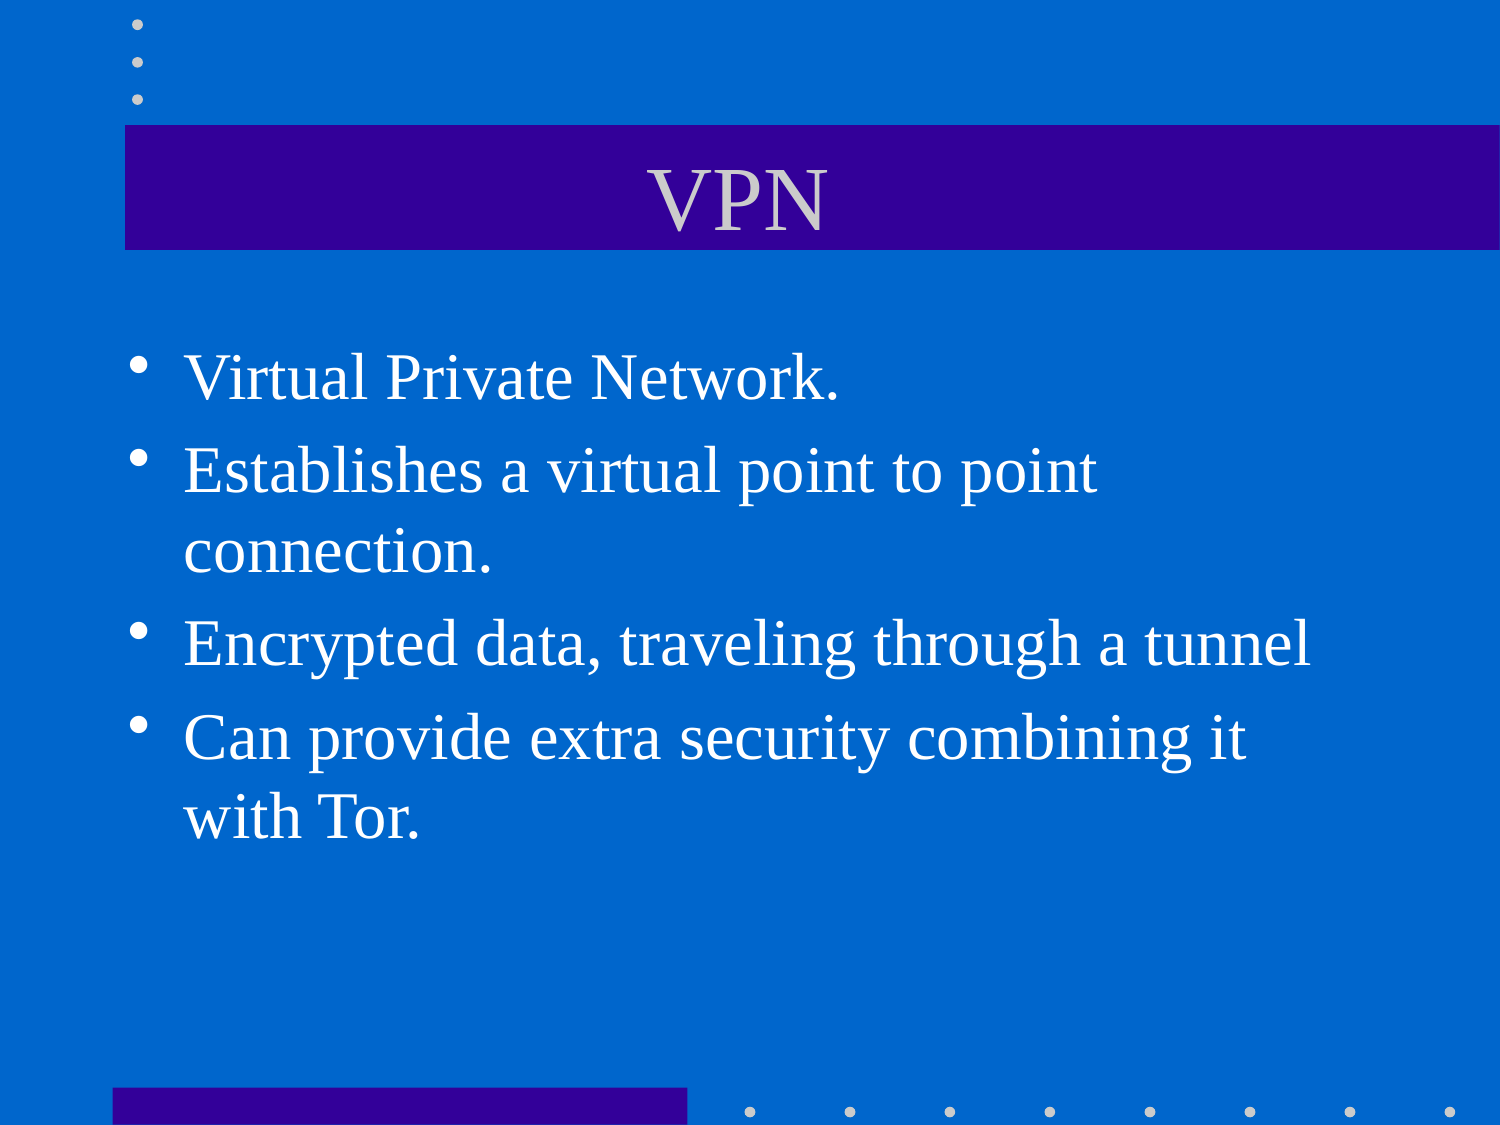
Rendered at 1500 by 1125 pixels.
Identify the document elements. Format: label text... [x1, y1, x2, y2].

title VPN [112, 99, 1388, 288]
list Virtual Private Network. Establishes a virtual point to point connection. Encrypted data, traveling through a tunnel Can provide extra security combining it with Tor. [112, 324, 1388, 1000]
